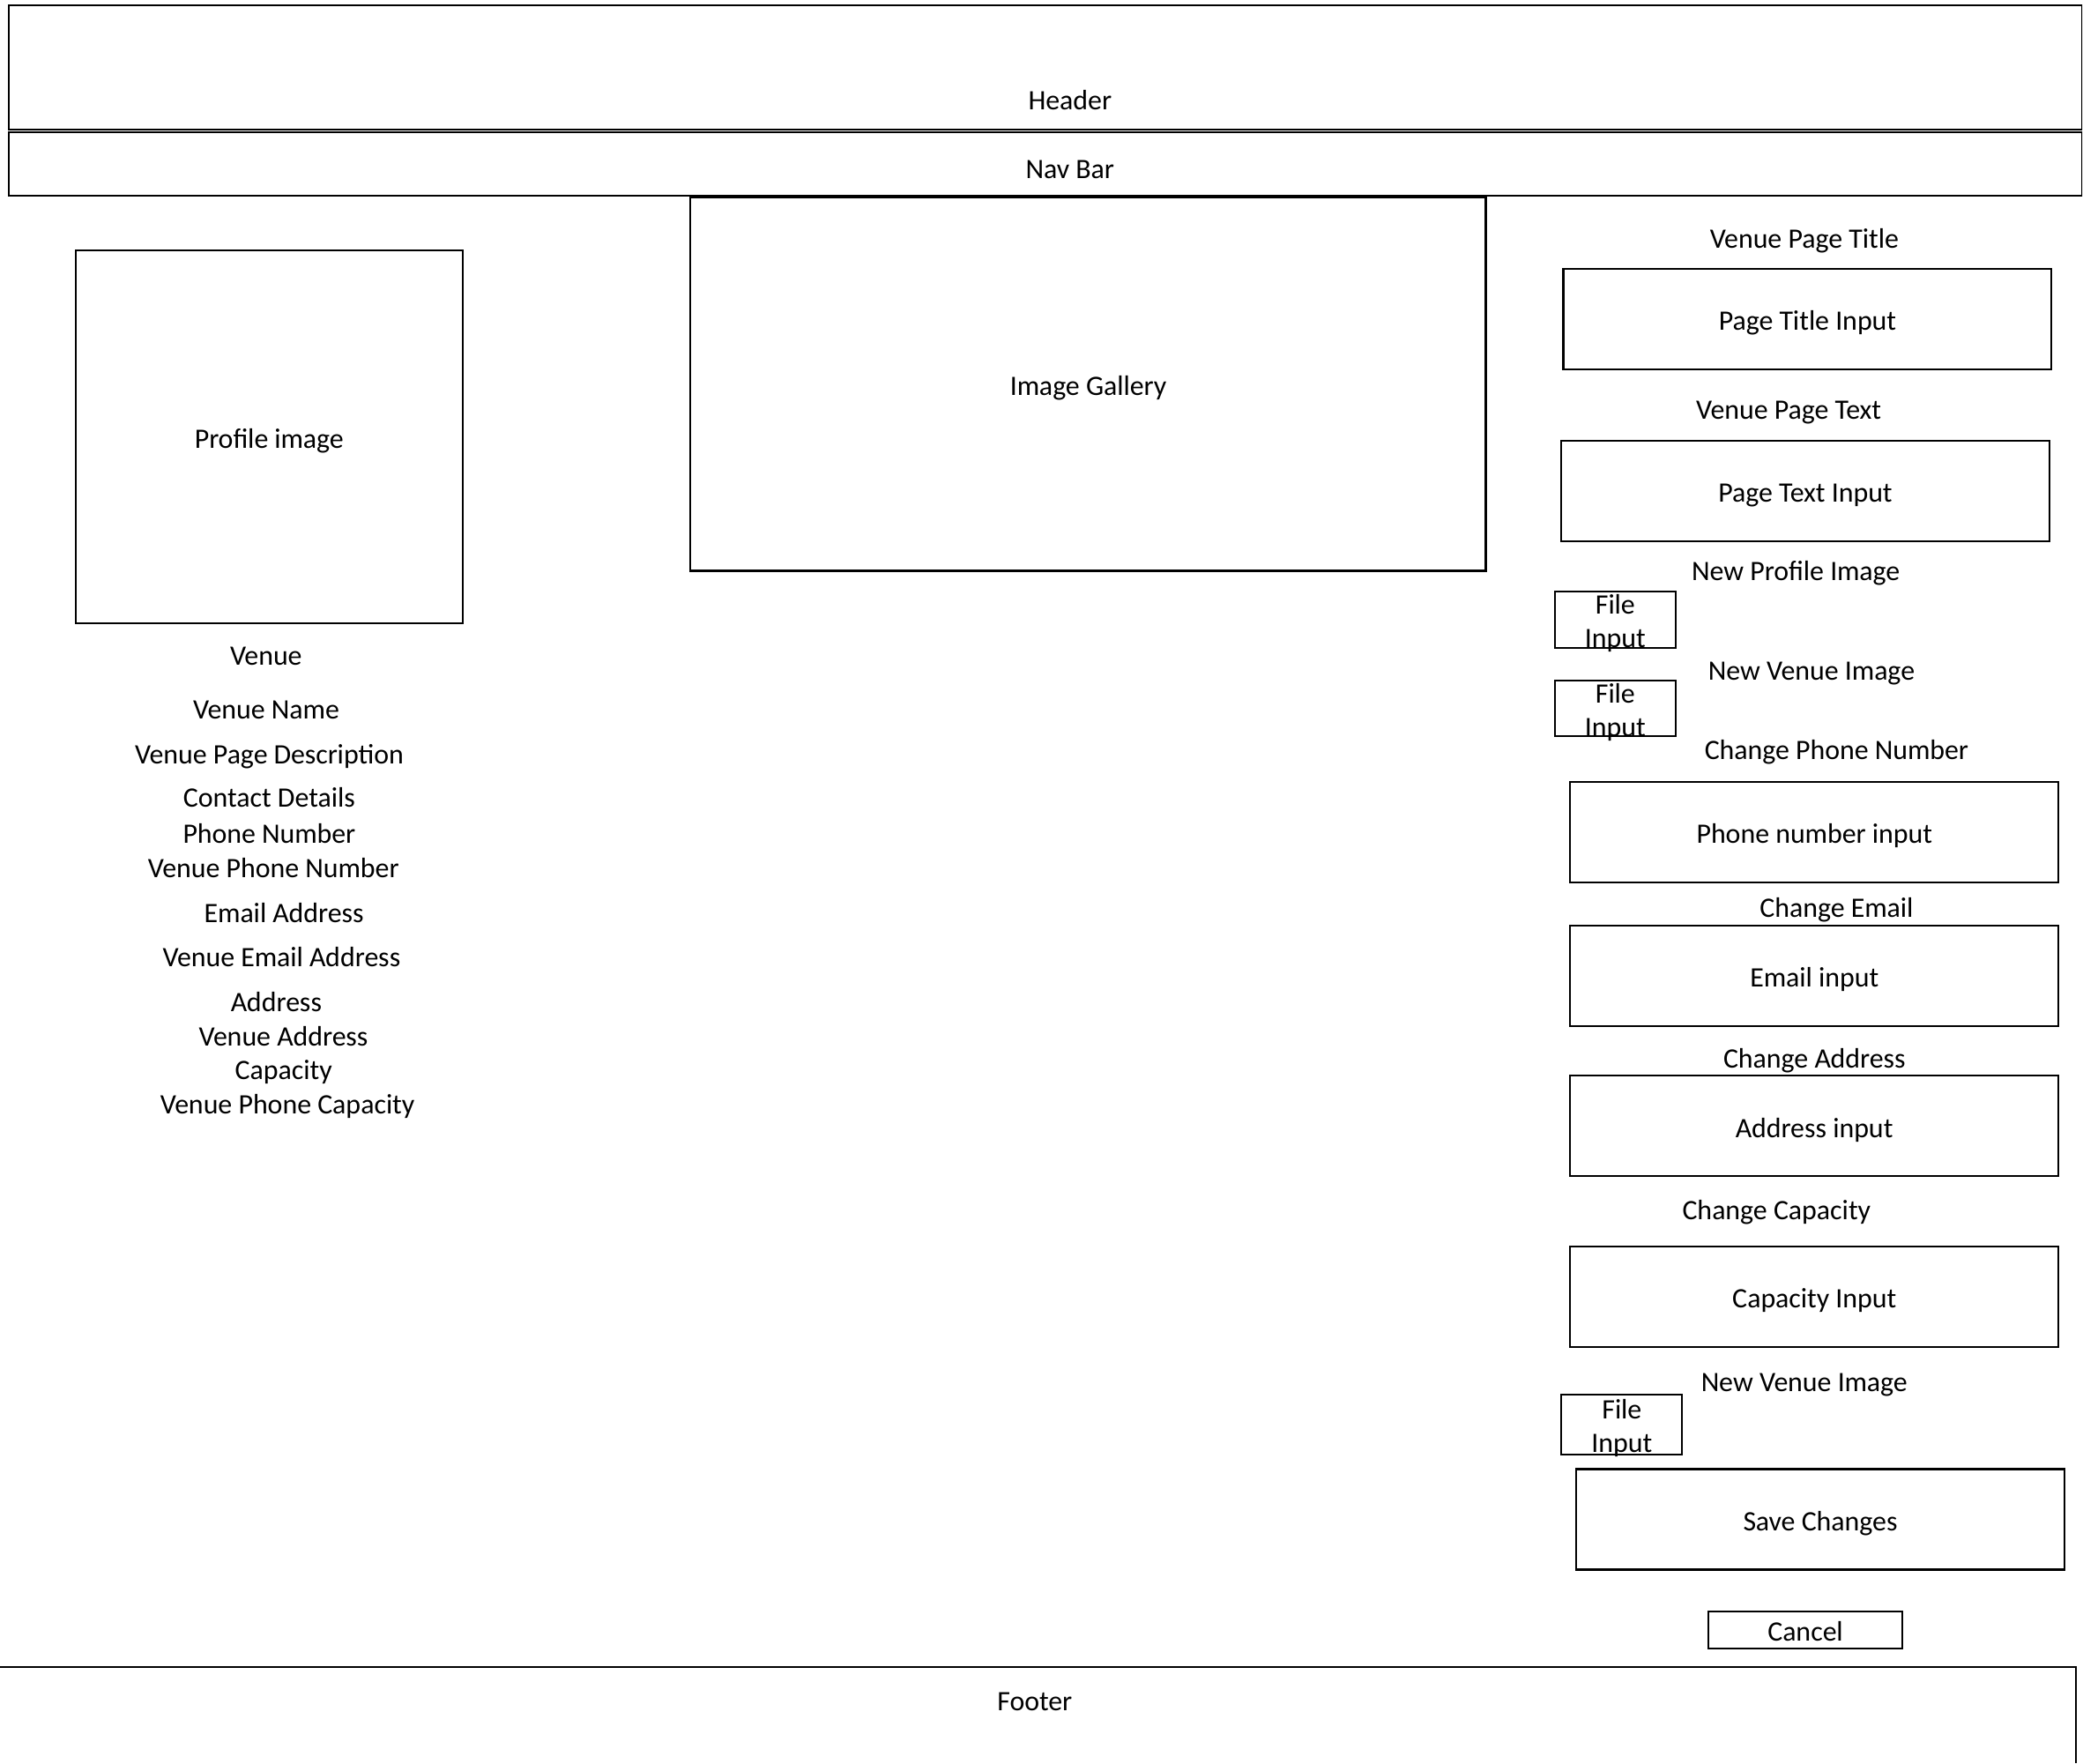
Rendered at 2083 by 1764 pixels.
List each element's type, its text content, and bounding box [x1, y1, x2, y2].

text_box Venue Page Title [1478, 213, 2083, 261]
text_box Save Changes [1575, 1468, 2065, 1571]
text_box Phone Number [0, 808, 599, 842]
text_box Venue [0, 630, 599, 678]
text_box Change Phone Number [1507, 725, 2083, 772]
text_box Venue Email Address [0, 932, 611, 979]
text_box Email Address [0, 887, 613, 934]
text_box Venue Page Description [0, 729, 599, 772]
text_box Capacity Input [1569, 1246, 2059, 1348]
text_box Change Capacity [1447, 1184, 2083, 1232]
text_box Nav Bar [744, 144, 1402, 191]
text_box [0, 1666, 2077, 1763]
text_box [8, 131, 2083, 197]
text_box Email input [1569, 929, 2059, 1027]
text_box File Input [1554, 591, 1677, 645]
text_box Venue Name [0, 684, 599, 729]
text_box Change Address [1485, 1033, 2083, 1081]
text_box Page Title Input [1562, 268, 2052, 370]
text_box Phone number input [1569, 781, 2059, 882]
text_box Change Email [1507, 882, 2083, 929]
text_box Footer [712, 1676, 1370, 1723]
text_box Page Text Input [1560, 440, 2050, 542]
text_box Address [0, 977, 608, 1011]
text_box Venue Phone Number [0, 842, 602, 887]
text_box Contact Details [0, 772, 599, 808]
text_box Venue Page Text [1463, 384, 2083, 432]
text_box New Venue Image [1485, 645, 2083, 693]
text_box New Profile Image [1469, 546, 2083, 592]
text_box Address input [1569, 1081, 2059, 1177]
text_box Cancel [1707, 1611, 1903, 1649]
text_box Profile image [75, 249, 464, 624]
text_box File Input [1560, 1394, 1683, 1455]
text_box File Input [1554, 680, 1677, 725]
text_box Header [744, 74, 1402, 122]
text_box New Venue Image [1478, 1356, 2083, 1403]
text_box Image Gallery [689, 197, 1487, 572]
text_box Capacity [0, 1045, 613, 1079]
text_box Venue Phone Capacity [0, 1079, 616, 1127]
text_box [8, 4, 2083, 130]
text_box Venue Address [0, 1011, 613, 1045]
